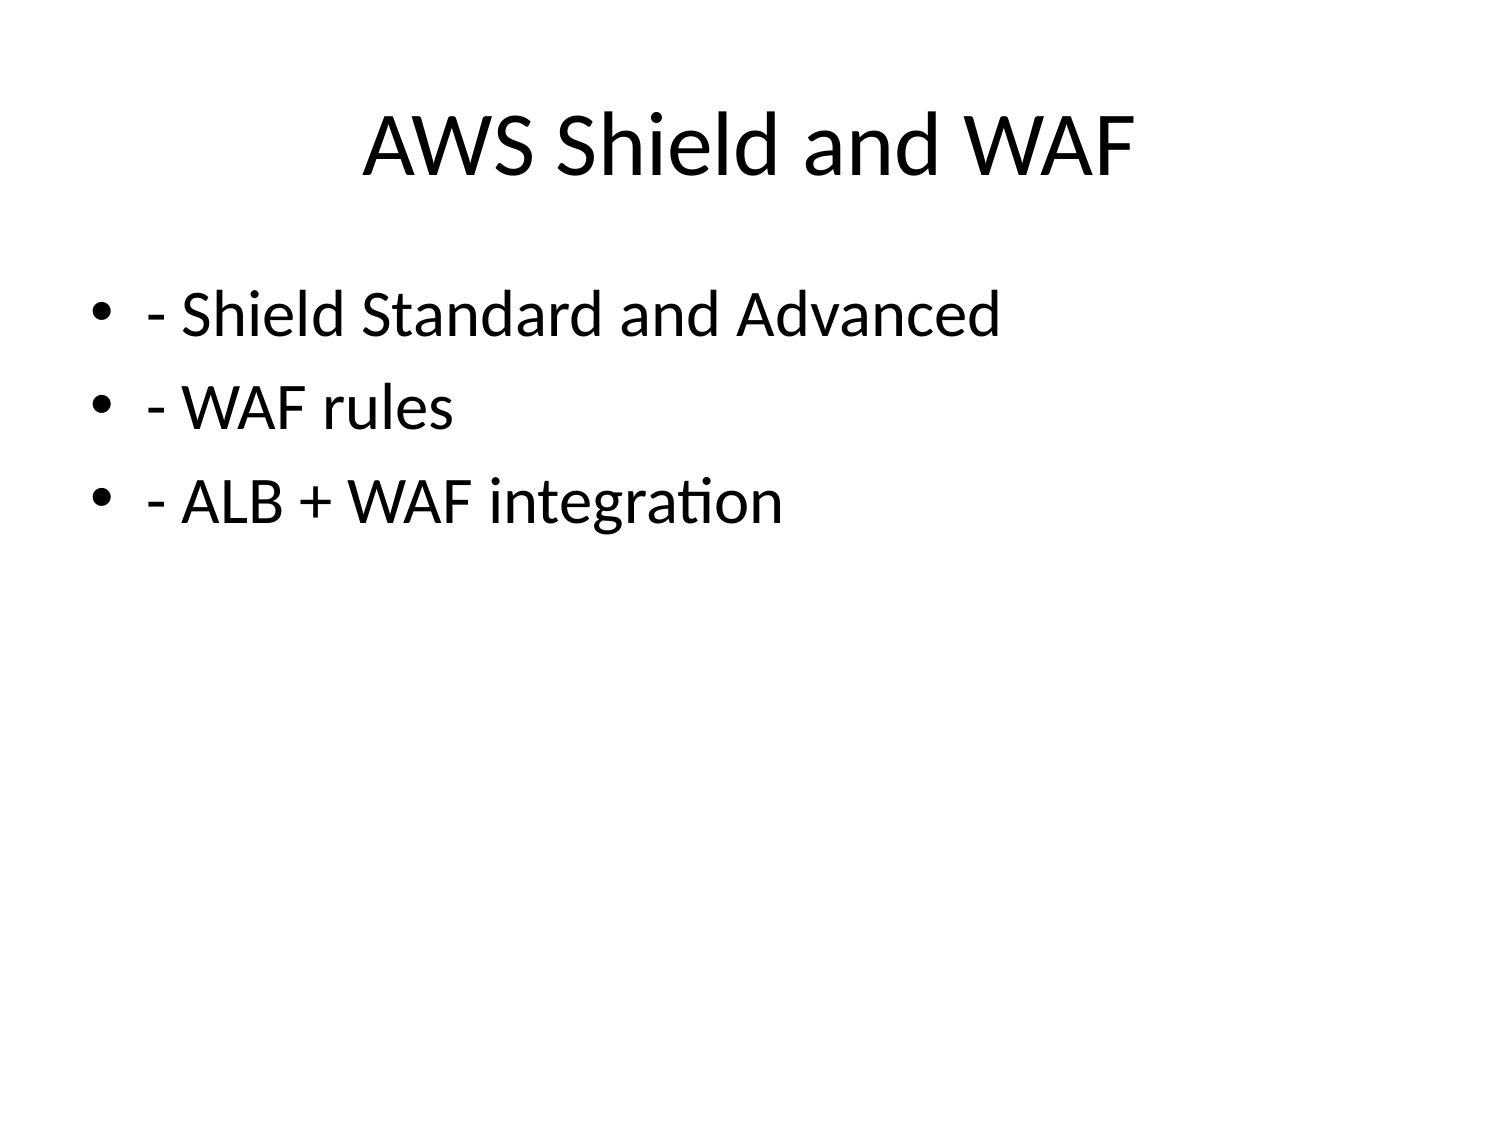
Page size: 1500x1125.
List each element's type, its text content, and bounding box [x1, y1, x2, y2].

title AWS Shield and WAF [75, 45, 1425, 233]
list - Shield Standard and Advanced - WAF rules - ALB + WAF integration [75, 262, 1425, 1005]
